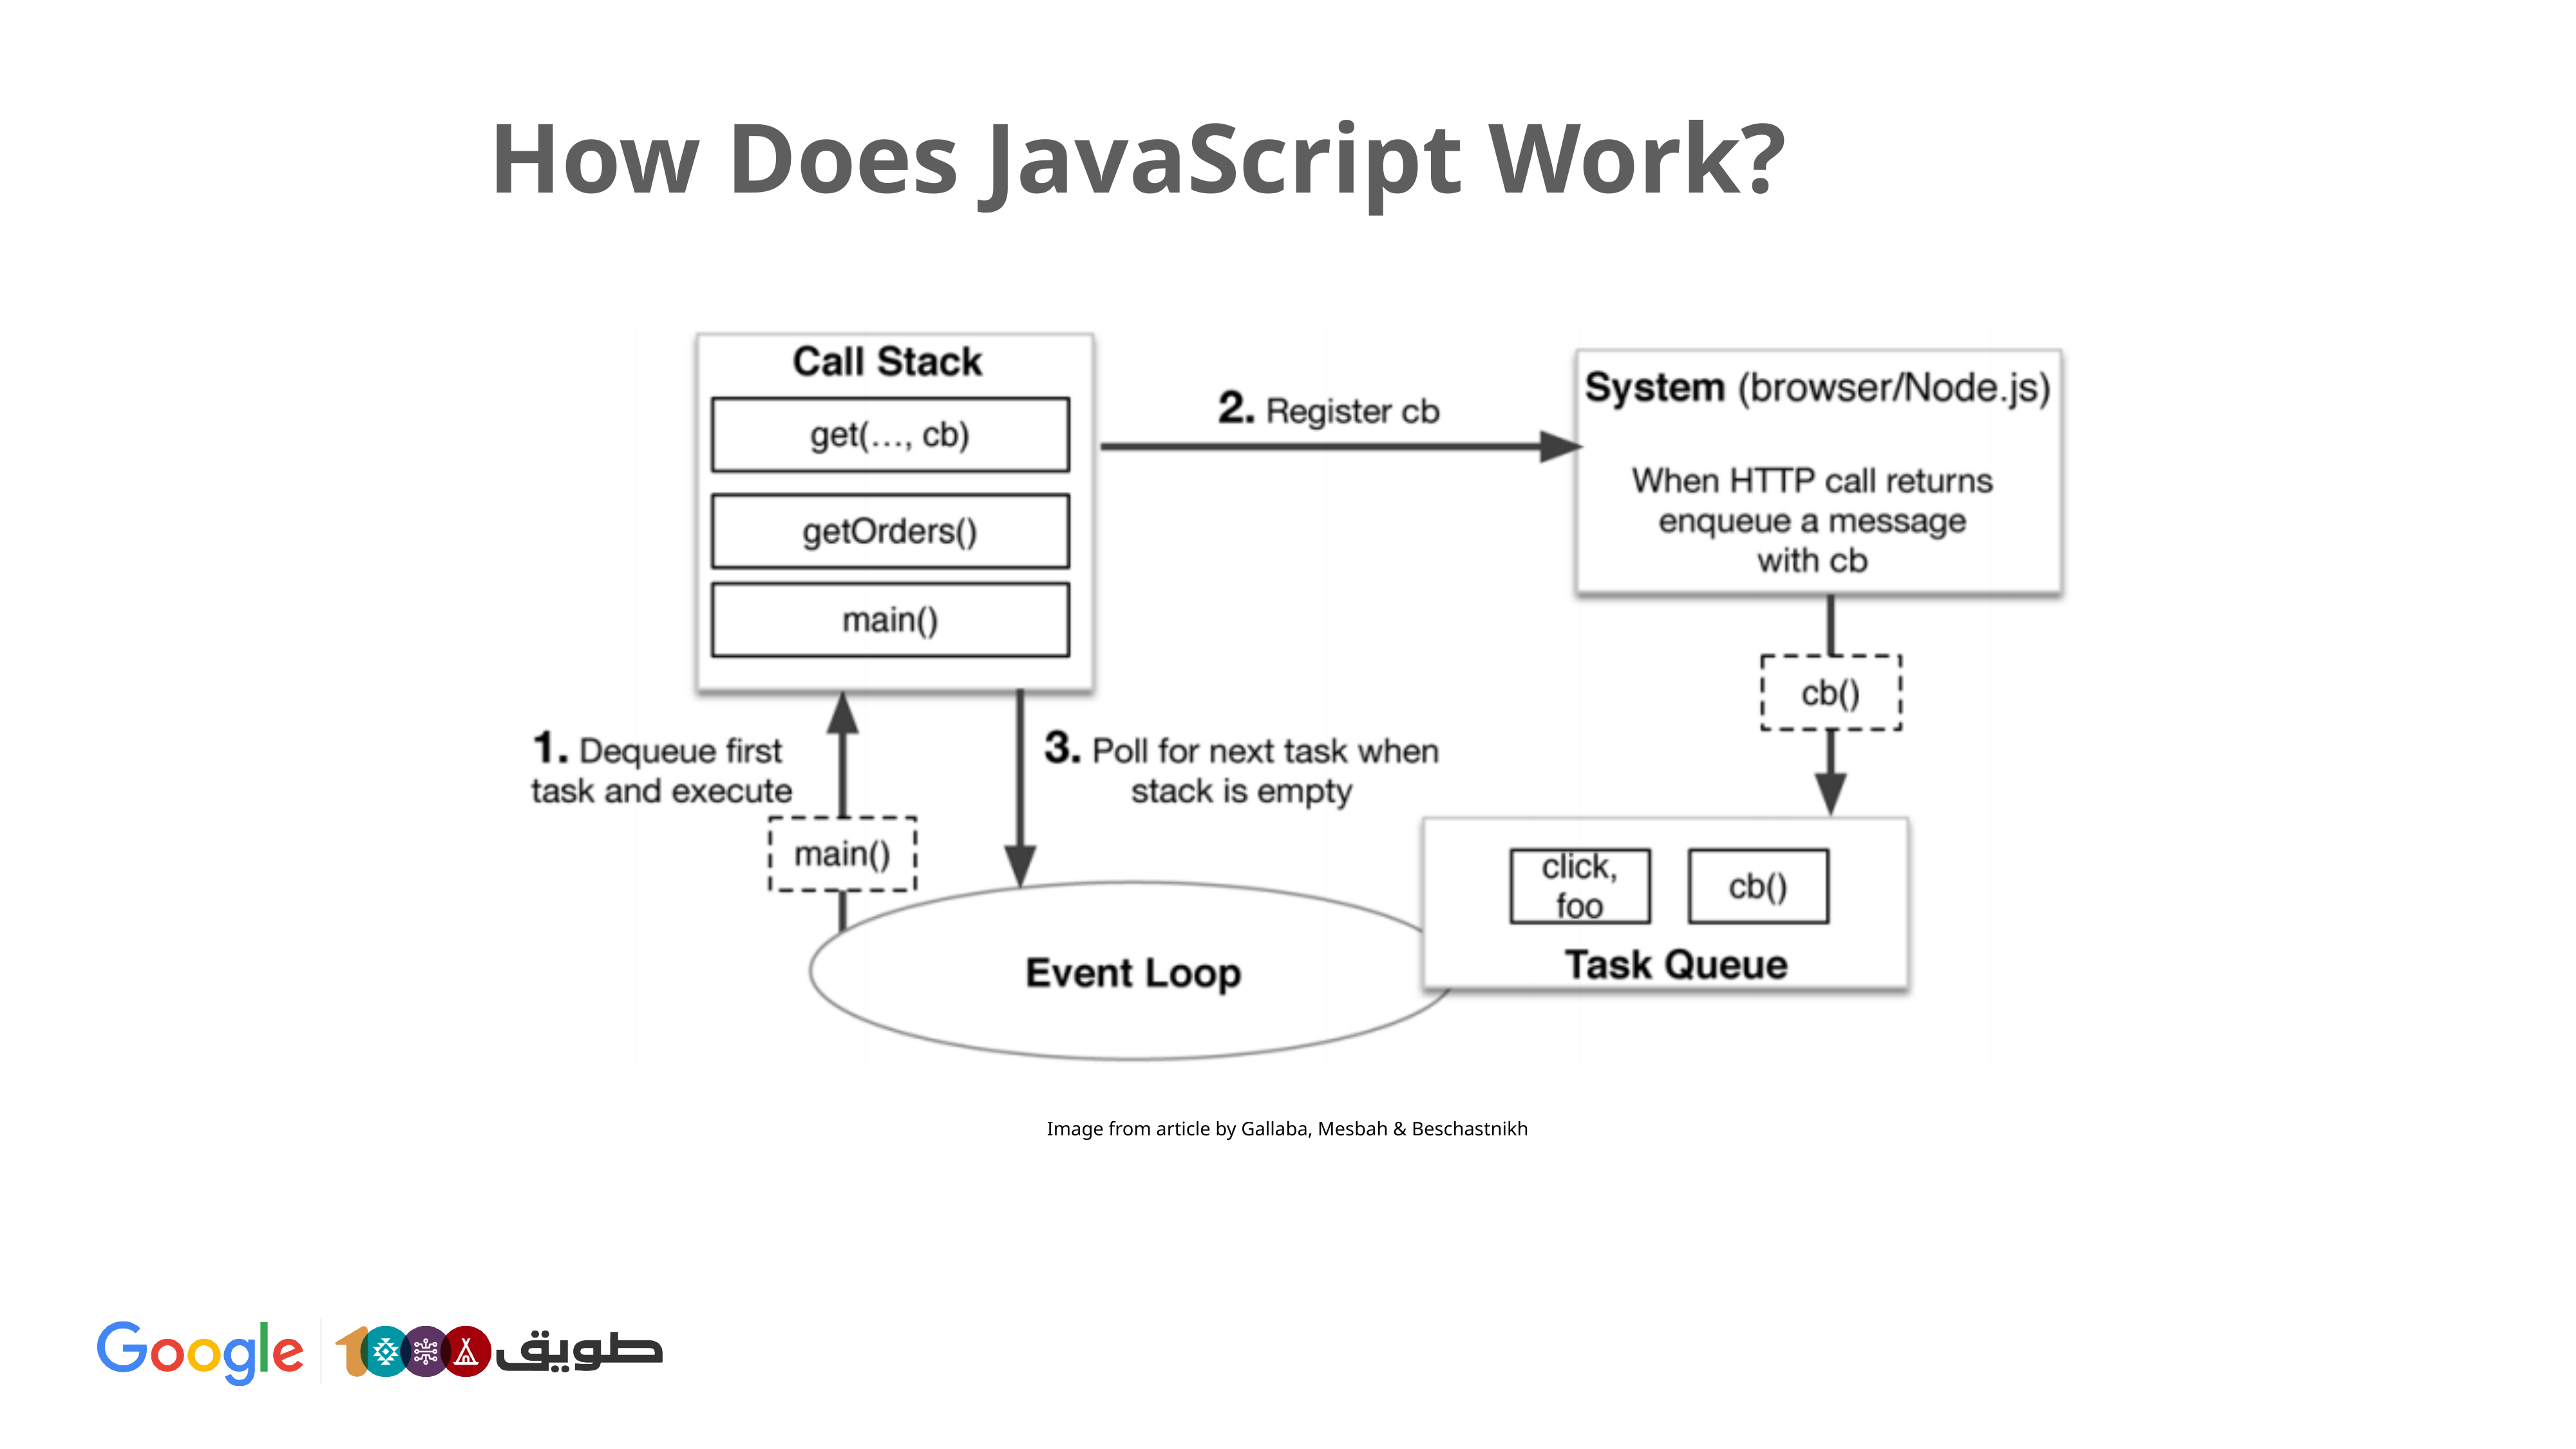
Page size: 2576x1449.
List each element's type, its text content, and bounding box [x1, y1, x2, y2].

text_box Image from article by Gallaba, Mesbah & Beschastnikh [820, 1120, 1756, 1146]
title How Does JavaScript Work? [127, 114, 2148, 242]
picture [53, 1159, 708, 1449]
picture [501, 232, 2149, 1115]
